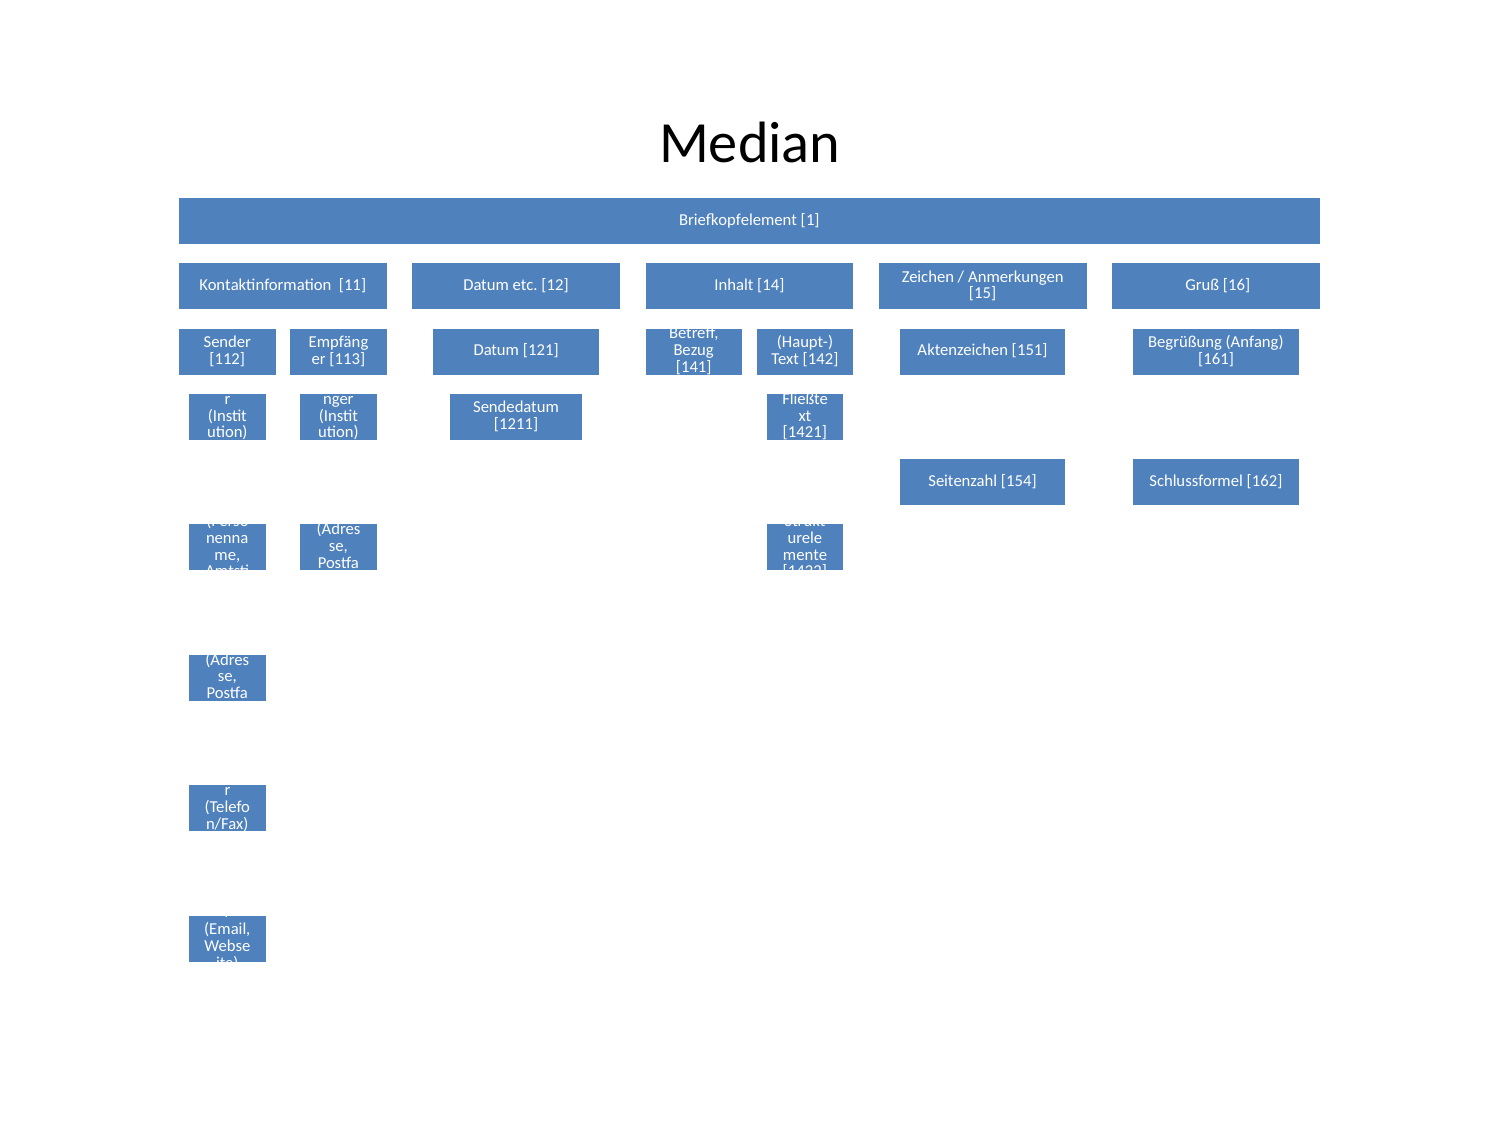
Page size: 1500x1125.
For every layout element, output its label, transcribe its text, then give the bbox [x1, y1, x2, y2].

title Median [75, 45, 1425, 194]
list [33, 195, 1466, 1095]
